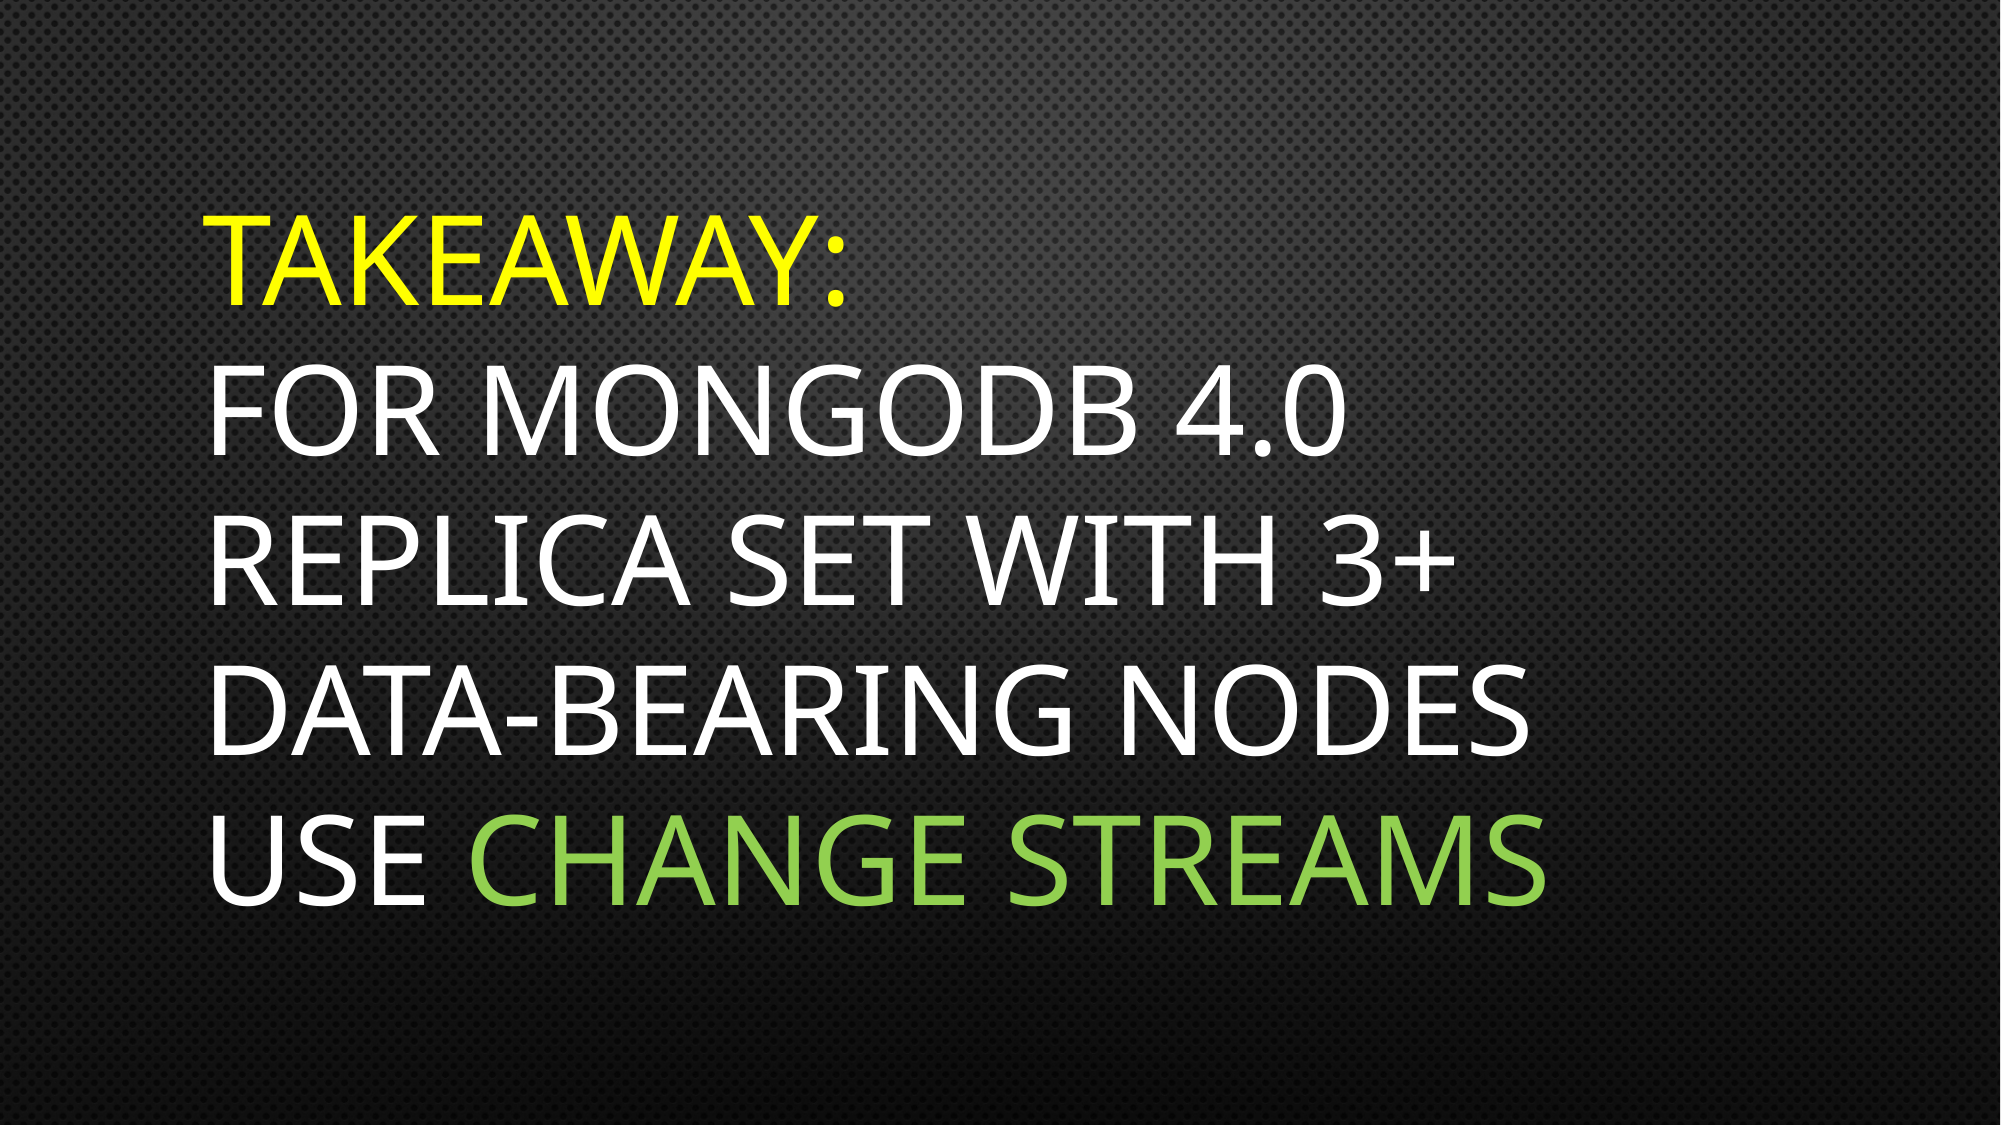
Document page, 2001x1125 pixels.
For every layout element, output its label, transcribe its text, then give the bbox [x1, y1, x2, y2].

title Takeaway: for MongoDB 4.0 replica set with 3+ data-bearing nodes use Change Streams [187, 99, 1813, 1010]
